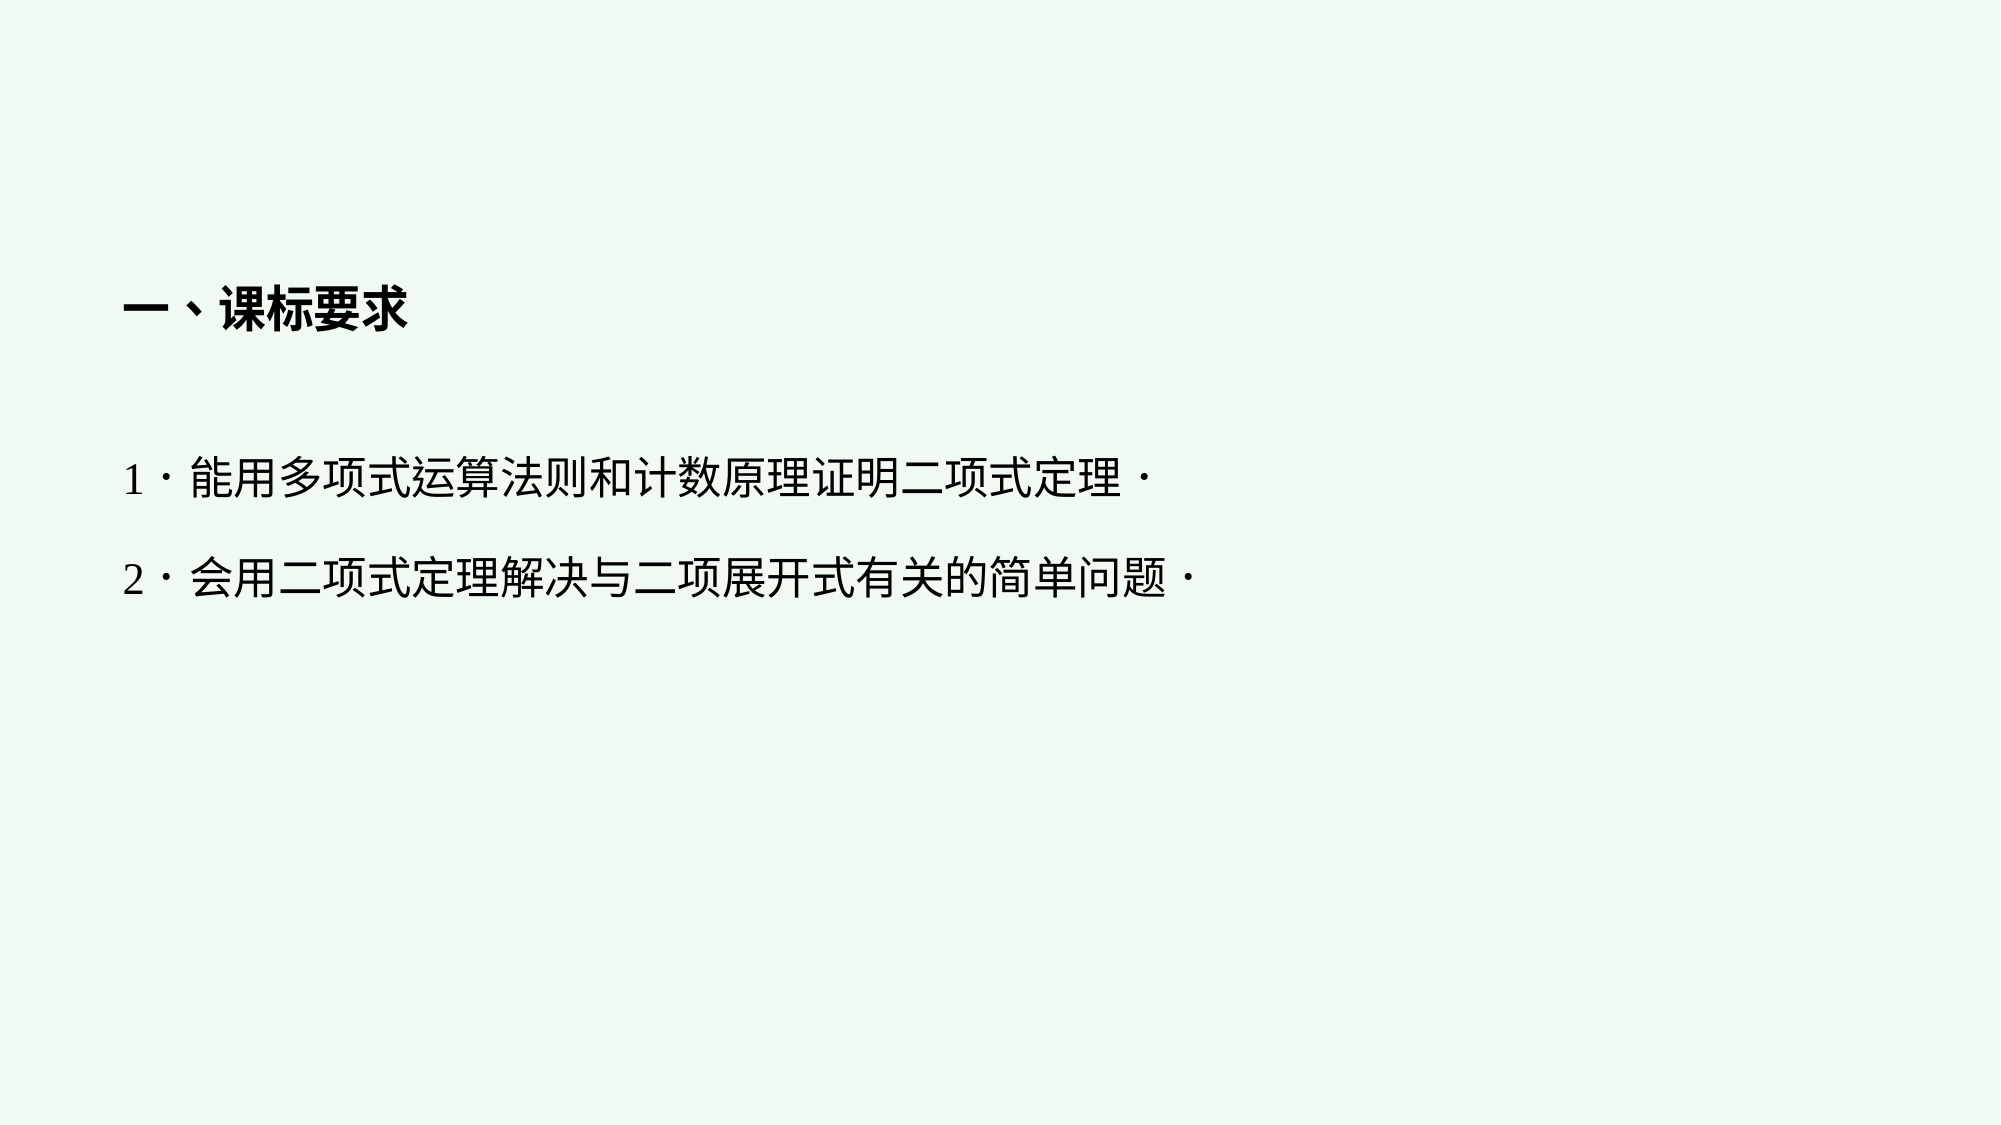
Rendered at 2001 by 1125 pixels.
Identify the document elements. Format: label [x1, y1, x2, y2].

text_box [122, 426, 1881, 699]
text_box [122, 273, 2000, 349]
